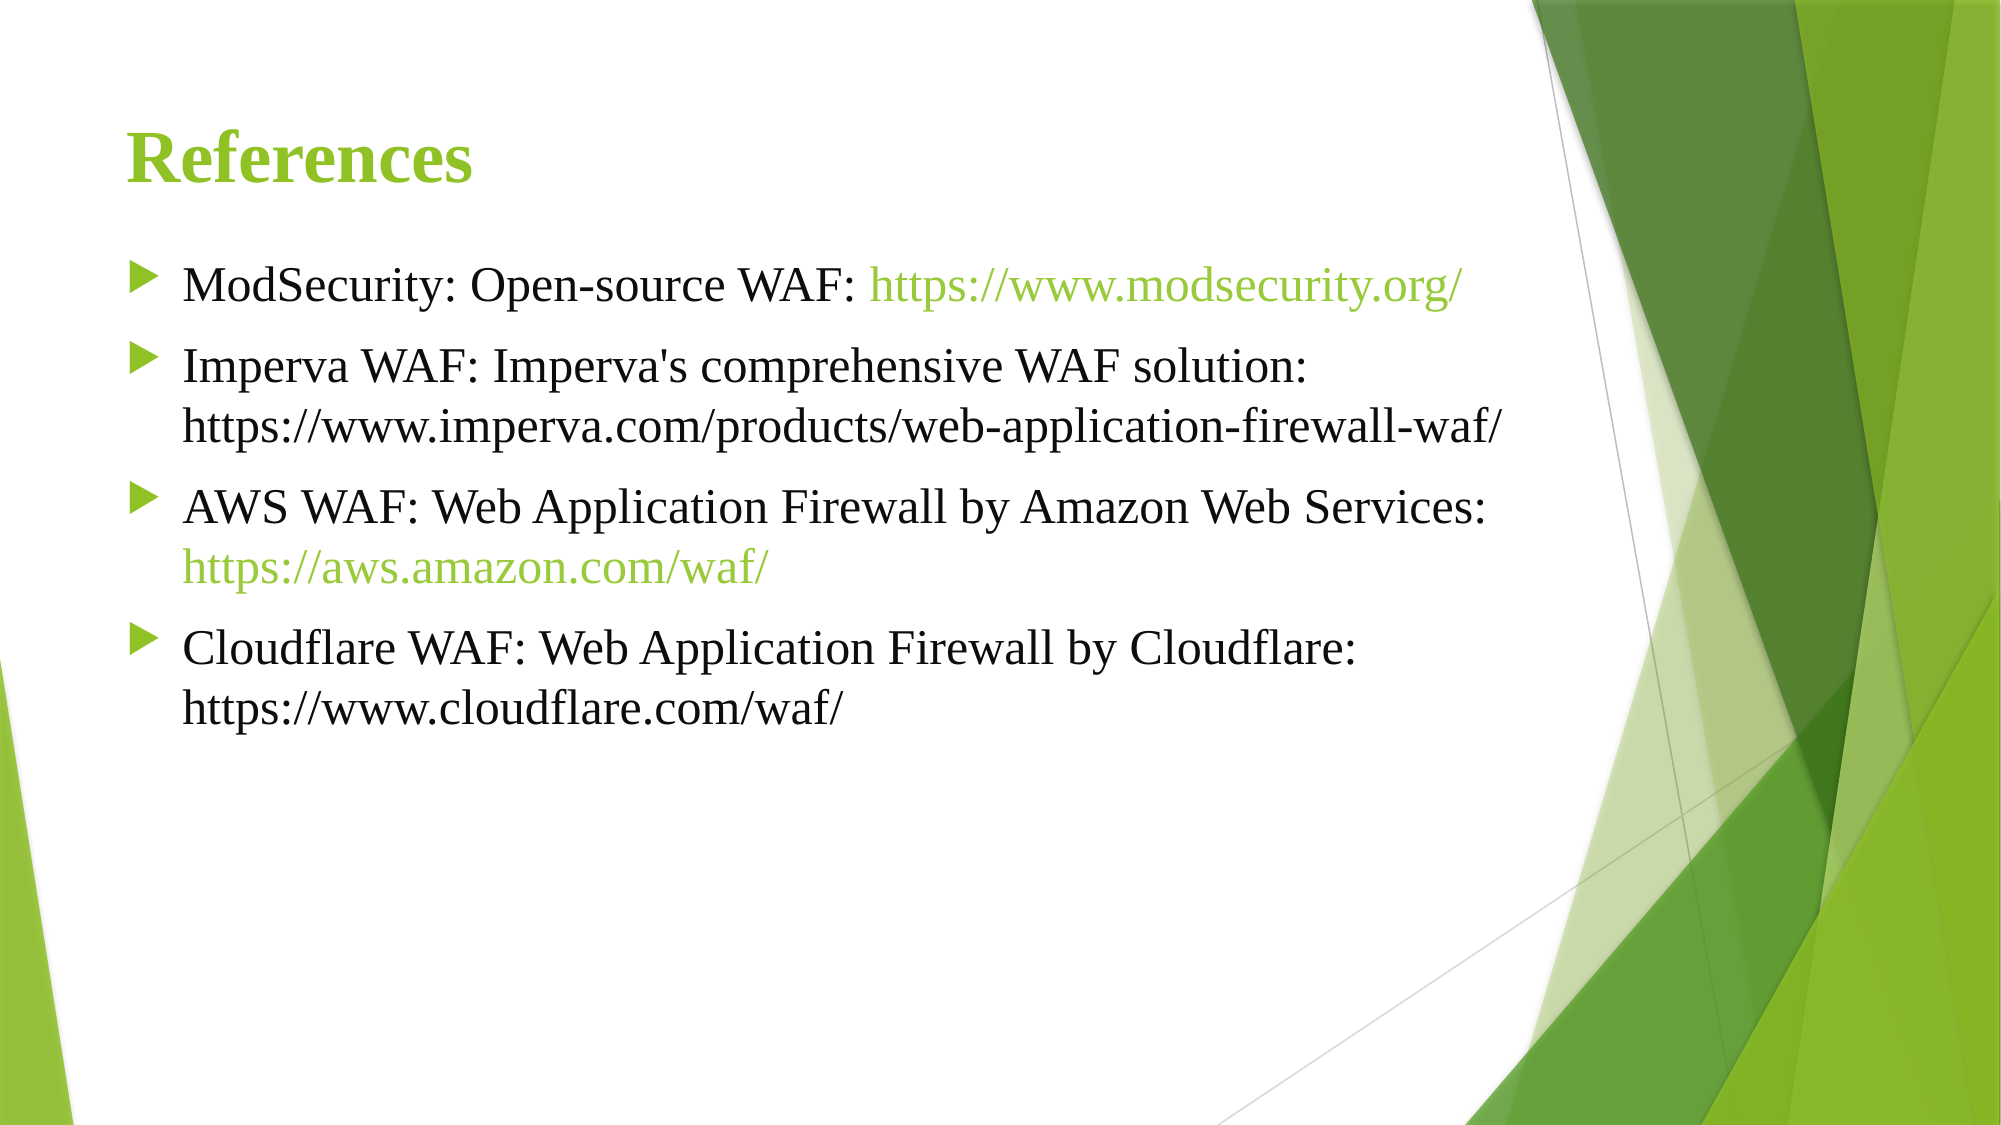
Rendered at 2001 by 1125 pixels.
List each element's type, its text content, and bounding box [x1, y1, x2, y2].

list ModSecurity: Open-source WAF: https://www.modsecurity.org/ Imperva WAF: Imperva's comprehensive WAF solution: https://www.imperva.com/products/web-application-firewall-waf/ AWS WAF: Web Application Firewall by Amazon Web Services: https://aws.amazon.com/waf/ Cloudflare WAF: Web Application Firewall by Cloudflare: https://www.cloudflare.com/waf/ [111, 244, 1522, 881]
title References [111, 99, 1522, 244]
